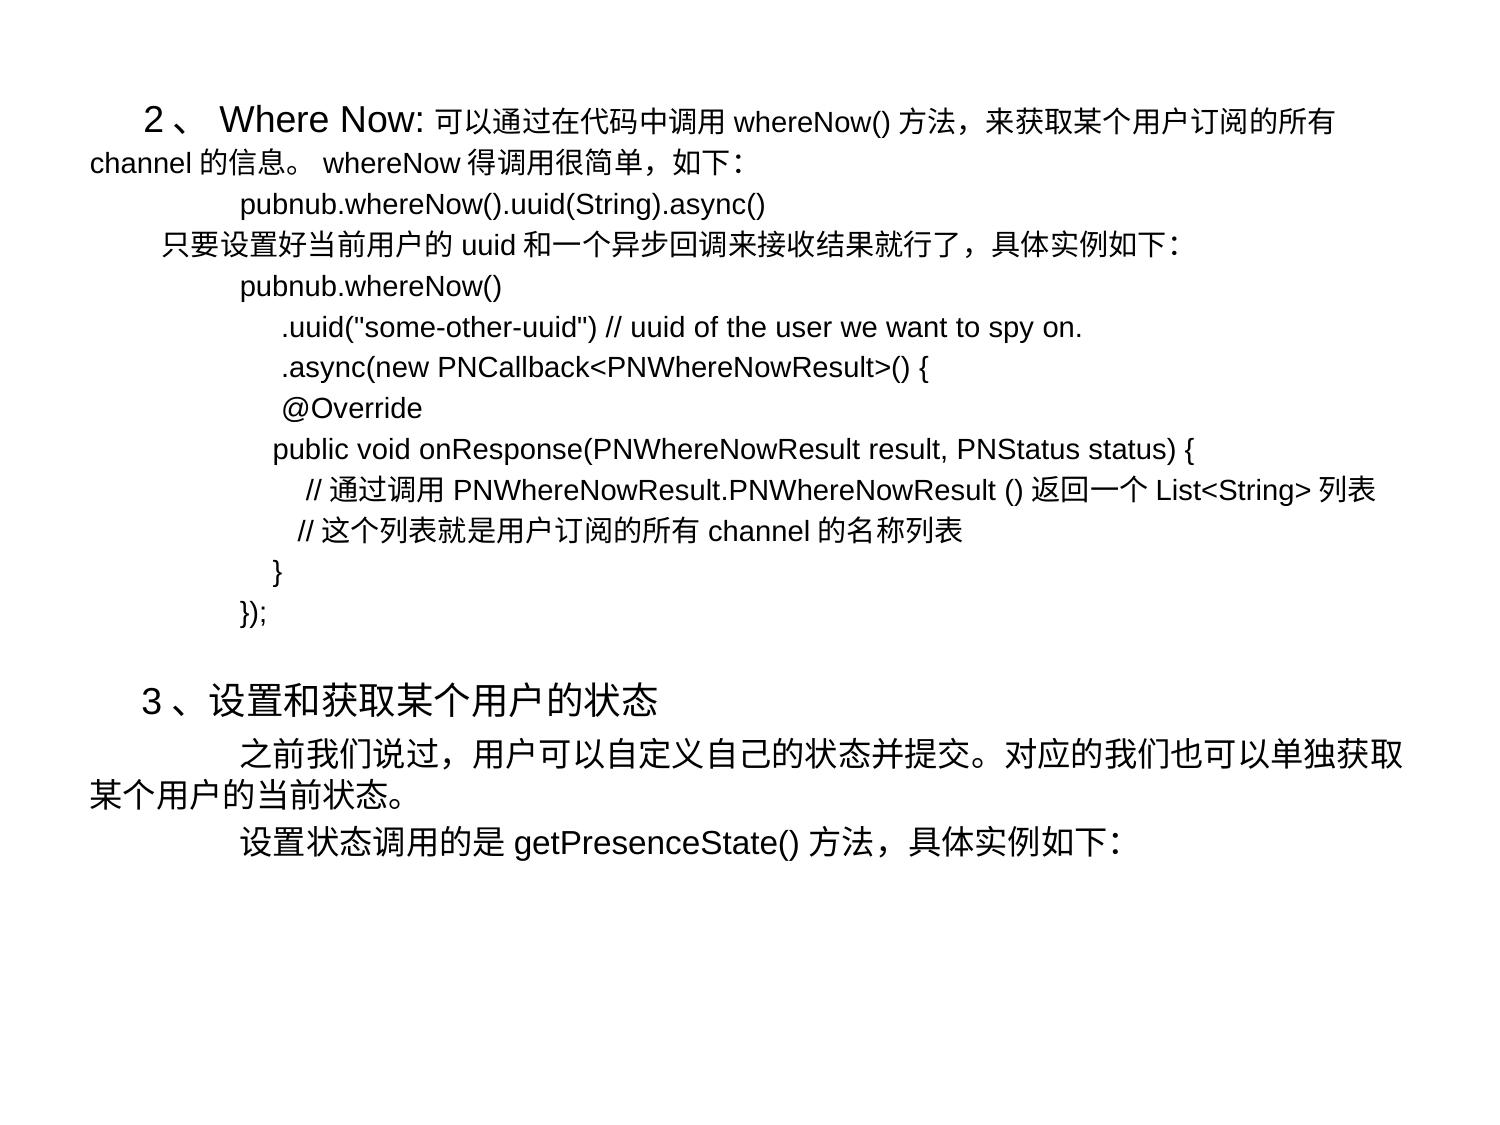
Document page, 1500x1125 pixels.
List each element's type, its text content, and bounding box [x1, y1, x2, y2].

list 2、Where Now:可以通过在代码中调用whereNow()方法，来获取某个用户订阅的所有channel的信息。whereNow得调用很简单，如下： pubnub.whereNow().uuid(String).async() 只要设置好当前用户的uuid和一个异步回调来接收结果就行了，具体实例如下： pubnub.whereNow() .uuid("some-other-uuid") // uuid of the user we want to spy on. .async(new PNCallback<PNWhereNowResult>() { @Override public void onResponse(PNWhereNowResult result, PNStatus status) { //通过调用PNWhereNowResult.PNWhereNowResult ()返回一个List<String>列表 //这个列表就是用户订阅的所有channel的名称列表 } }); 3、设置和获取某个用户的状态 之前我们说过，用户可以自定义自己的状态并提交。对应的我们也可以单独获取某个用户的当前状态。 设置状态调用的是getPresenceState()方法，具体实例如下： [74, 66, 1426, 1006]
